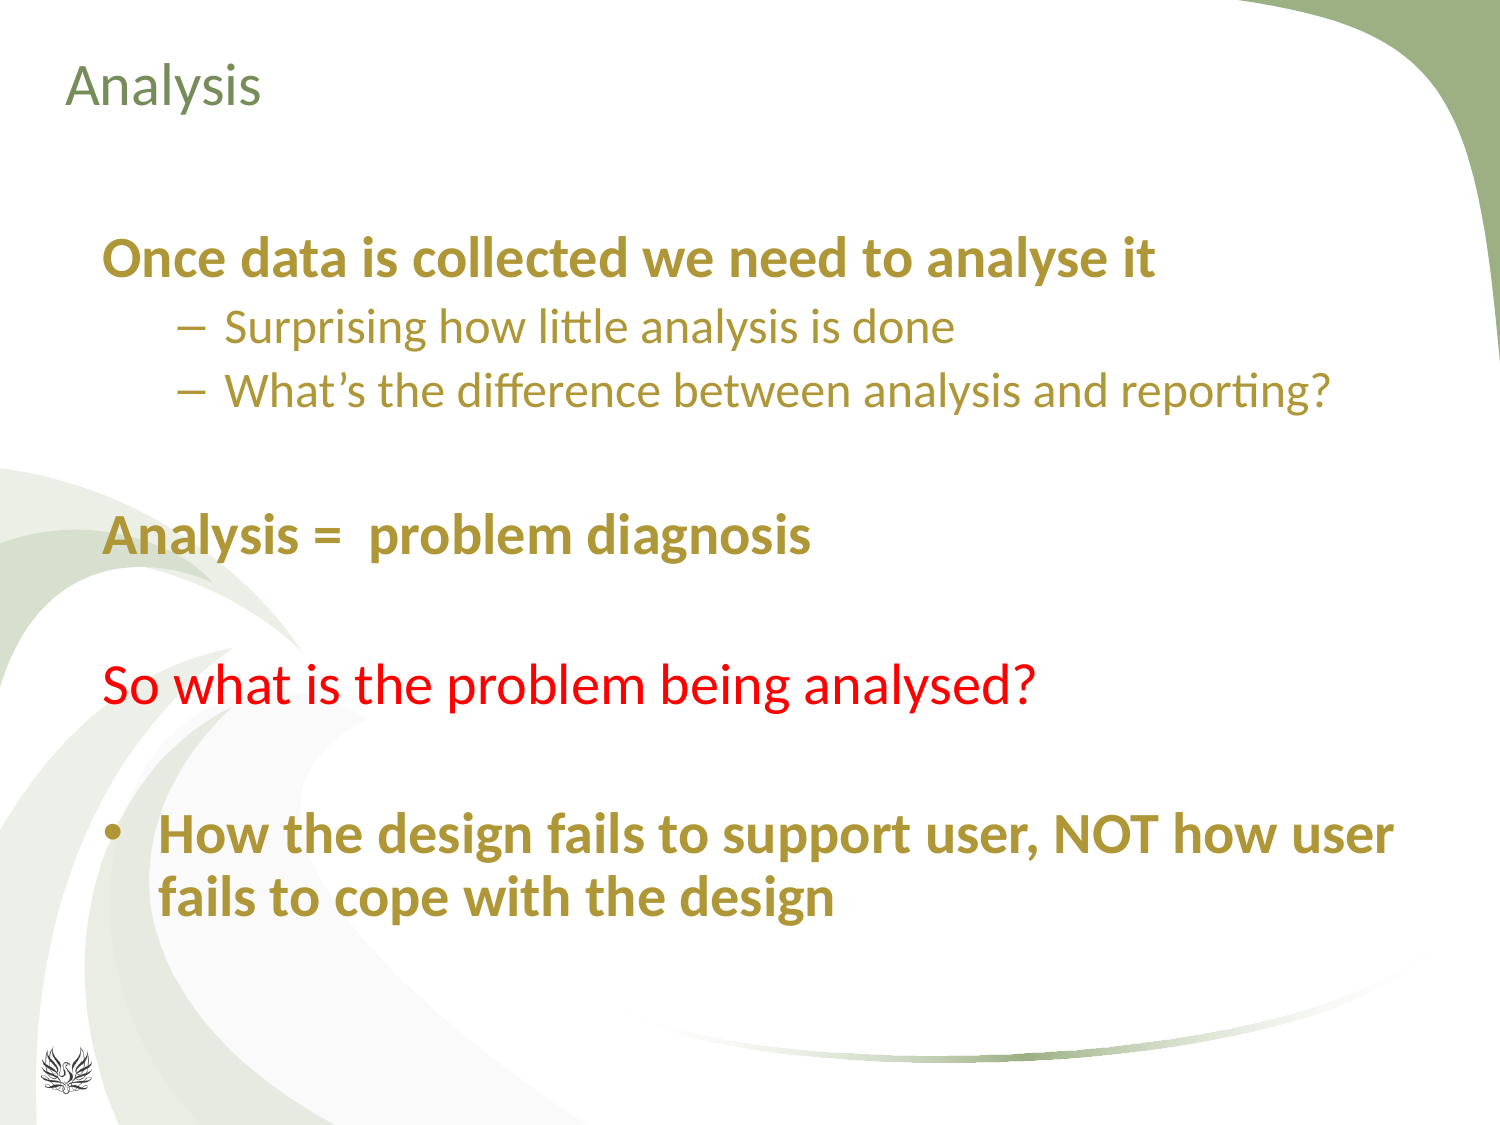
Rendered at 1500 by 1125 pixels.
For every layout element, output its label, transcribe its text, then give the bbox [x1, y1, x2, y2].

title Analysis [50, 37, 1425, 125]
picture [41, 1046, 92, 1094]
list Once data is collected we need to analyse it Surprising how little analysis is done What’s the difference between analysis and reporting? Analysis = problem diagnosis So what is the problem being analysed? How the design fails to support user, NOT how user fails to cope with the design [87, 219, 1438, 988]
